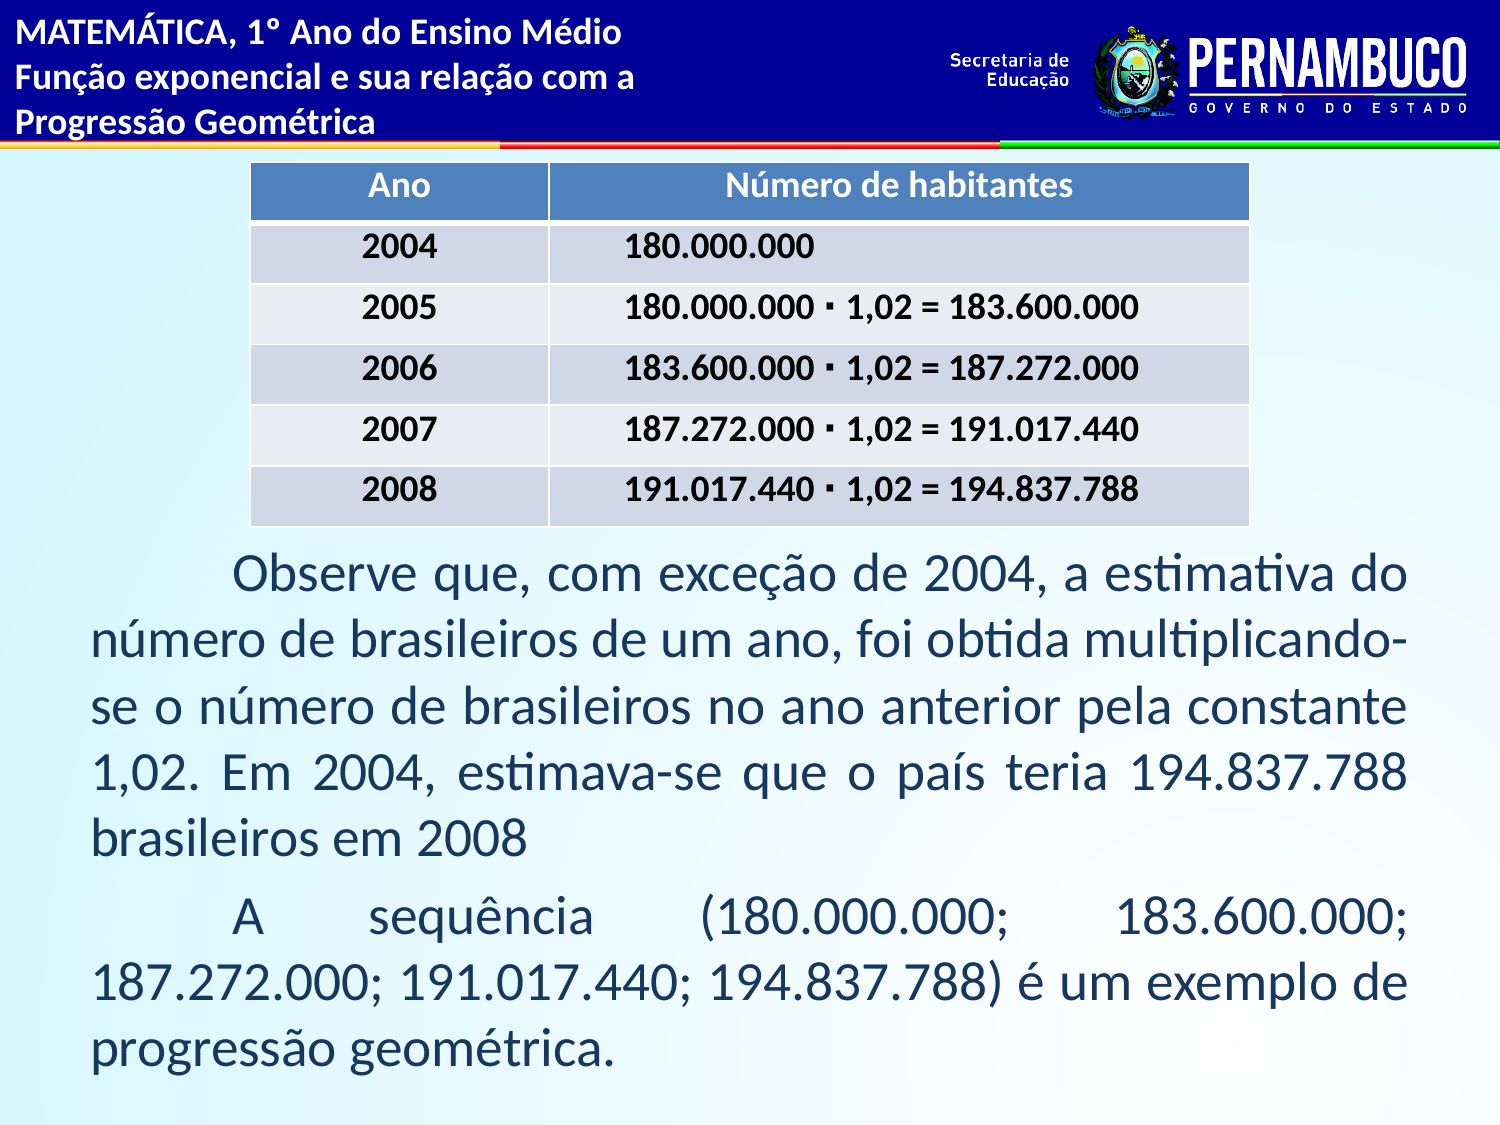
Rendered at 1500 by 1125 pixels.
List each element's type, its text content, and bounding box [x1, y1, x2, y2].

table_cell 183.600.000 ∙ 1,02 = 187.272.000 [550, 345, 1249, 404]
table_cell 180.000.000 [550, 226, 1249, 283]
picture [0, 0, 1500, 1125]
table_header Número de habitantes [550, 163, 1249, 220]
table_cell 2005 [251, 285, 548, 344]
table_header Ano [251, 163, 548, 220]
text_box MATEMÁTICA, 1º Ano do Ensino Médio Função exponencial e sua relação com a Progressão Geométrica [0, 0, 998, 150]
list Observe que, com exceção de 2004, a estimativa do número de brasileiros de um ano, foi obtida multiplicando-se o número de brasileiros no ano anterior pela constante 1,02. Em 2004, estimava-se que o país teria 194.837.788 brasileiros em 2008 A sequência (180.000.000; 183.600.000; 187.272.000; 191.017.440; 194.837.788) é um exemplo de progressão geométrica. [75, 141, 1425, 1094]
table_cell 191.017.440 ∙ 1,02 = 194.837.788 [550, 467, 1249, 526]
table_cell 2007 [251, 406, 548, 465]
table_cell 2006 [251, 345, 548, 404]
table_cell 180.000.000 ∙ 1,02 = 183.600.000 [550, 285, 1249, 344]
table_cell 187.272.000 ∙ 1,02 = 191.017.440 [550, 406, 1249, 465]
table_cell 2008 [251, 467, 548, 526]
table_cell 2004 [251, 226, 548, 283]
